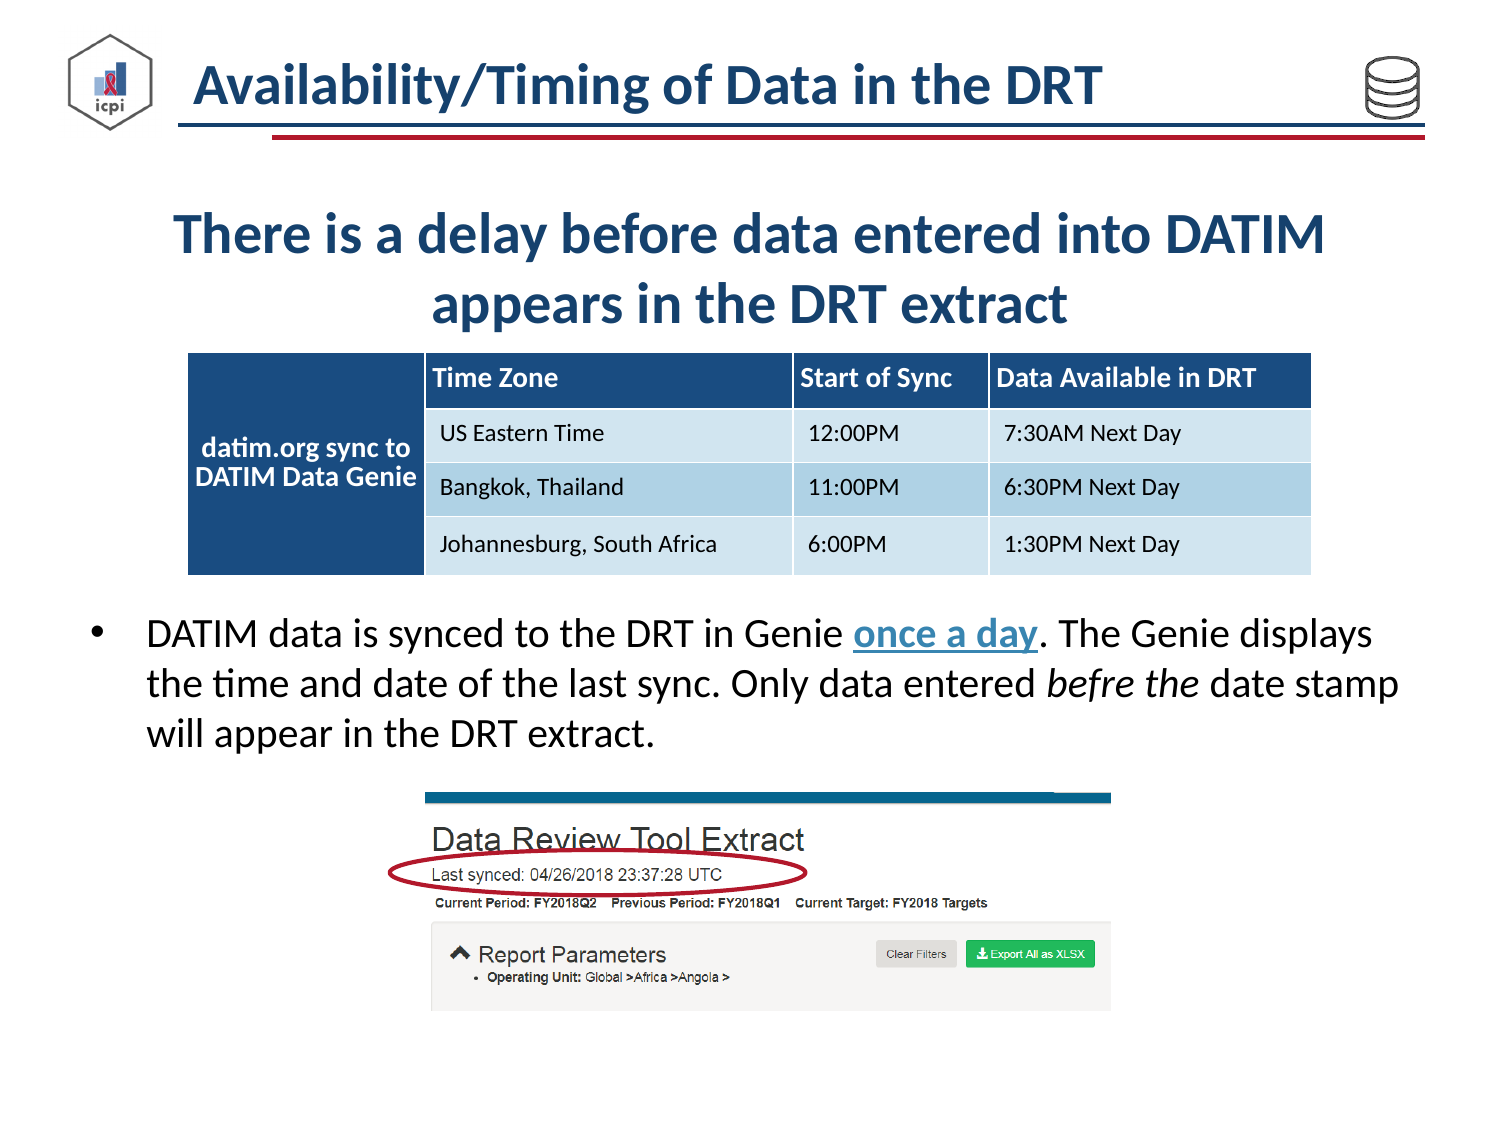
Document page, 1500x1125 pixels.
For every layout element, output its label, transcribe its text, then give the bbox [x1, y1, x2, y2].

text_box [389, 792, 1111, 1012]
table_header datim.org sync to DATIM Data Genie [188, 353, 424, 575]
table_cell 7:30AM Next Day [990, 410, 1311, 462]
table_cell 11:00PM [794, 463, 988, 516]
table_cell 12:00PM [794, 410, 988, 462]
table_header Start of Sync [794, 353, 988, 408]
table_cell Bangkok, Thailand [426, 463, 792, 516]
title Availability/Timing of Data in the DRT [178, 37, 1425, 125]
list There is a delay before data entered into DATIM appears in the DRT extract DATIM data is synced to the DRT in Genie once a day. The Genie displays the time and date of the last sync. Only data entered befre the date stamp will appear in the DRT extract. [75, 187, 1425, 1029]
table_cell 6:30PM Next Day [990, 463, 1311, 516]
table_header Data Available in DRT [990, 353, 1311, 408]
table_cell US Eastern Time [426, 410, 792, 462]
picture [58, 25, 162, 138]
table_cell 1:30PM Next Day [990, 517, 1311, 575]
picture [1362, 52, 1423, 123]
table_cell 6:00PM [794, 517, 988, 575]
table_header Time Zone [426, 353, 792, 408]
table_cell Johannesburg, South Africa [426, 517, 792, 575]
